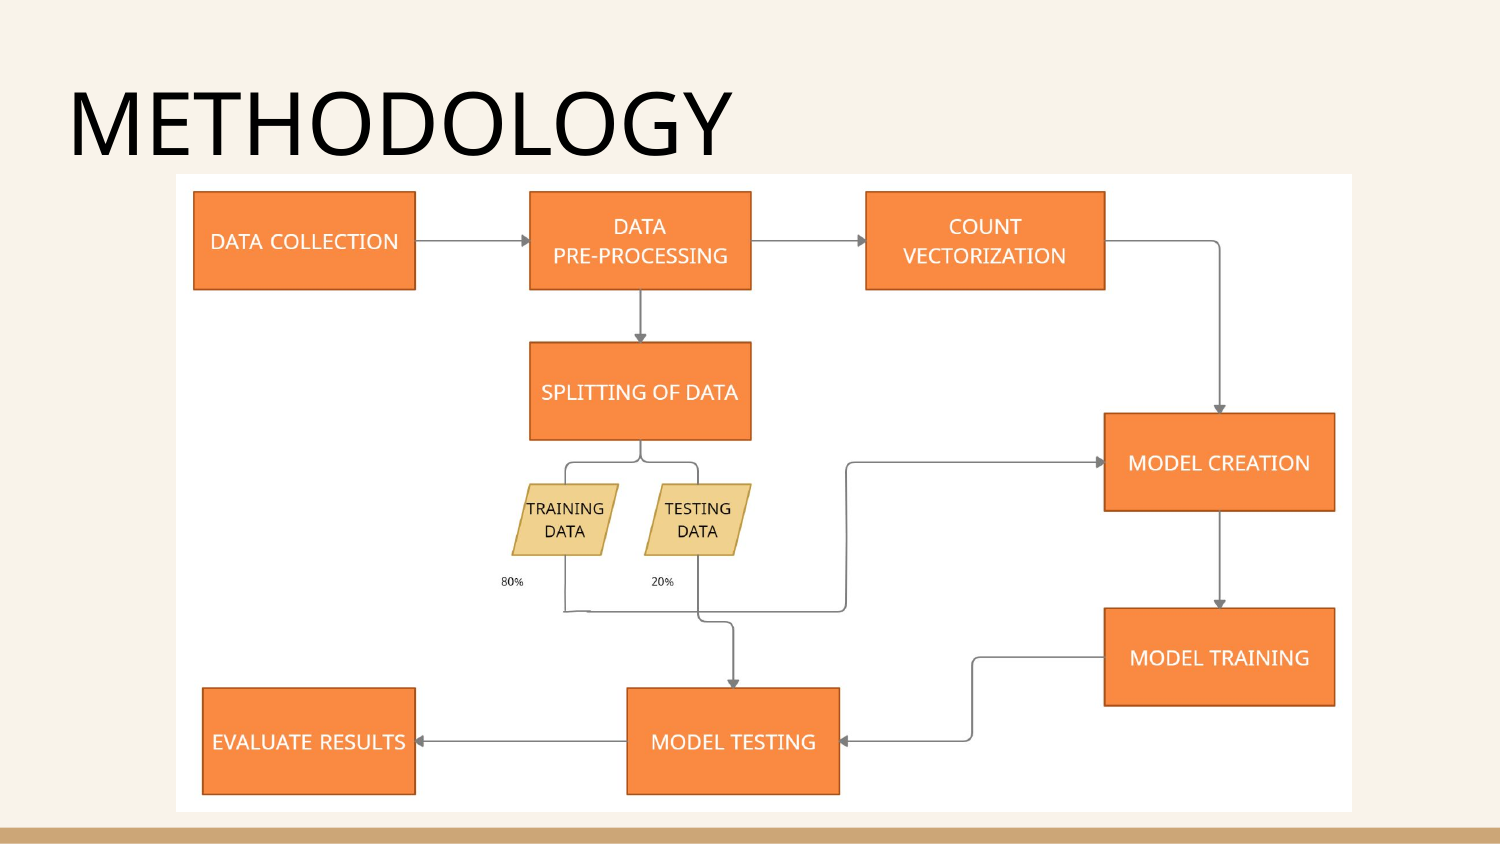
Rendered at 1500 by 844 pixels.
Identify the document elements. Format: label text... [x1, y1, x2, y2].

title METHODOLOGY [51, 51, 1449, 189]
picture [176, 174, 1352, 812]
